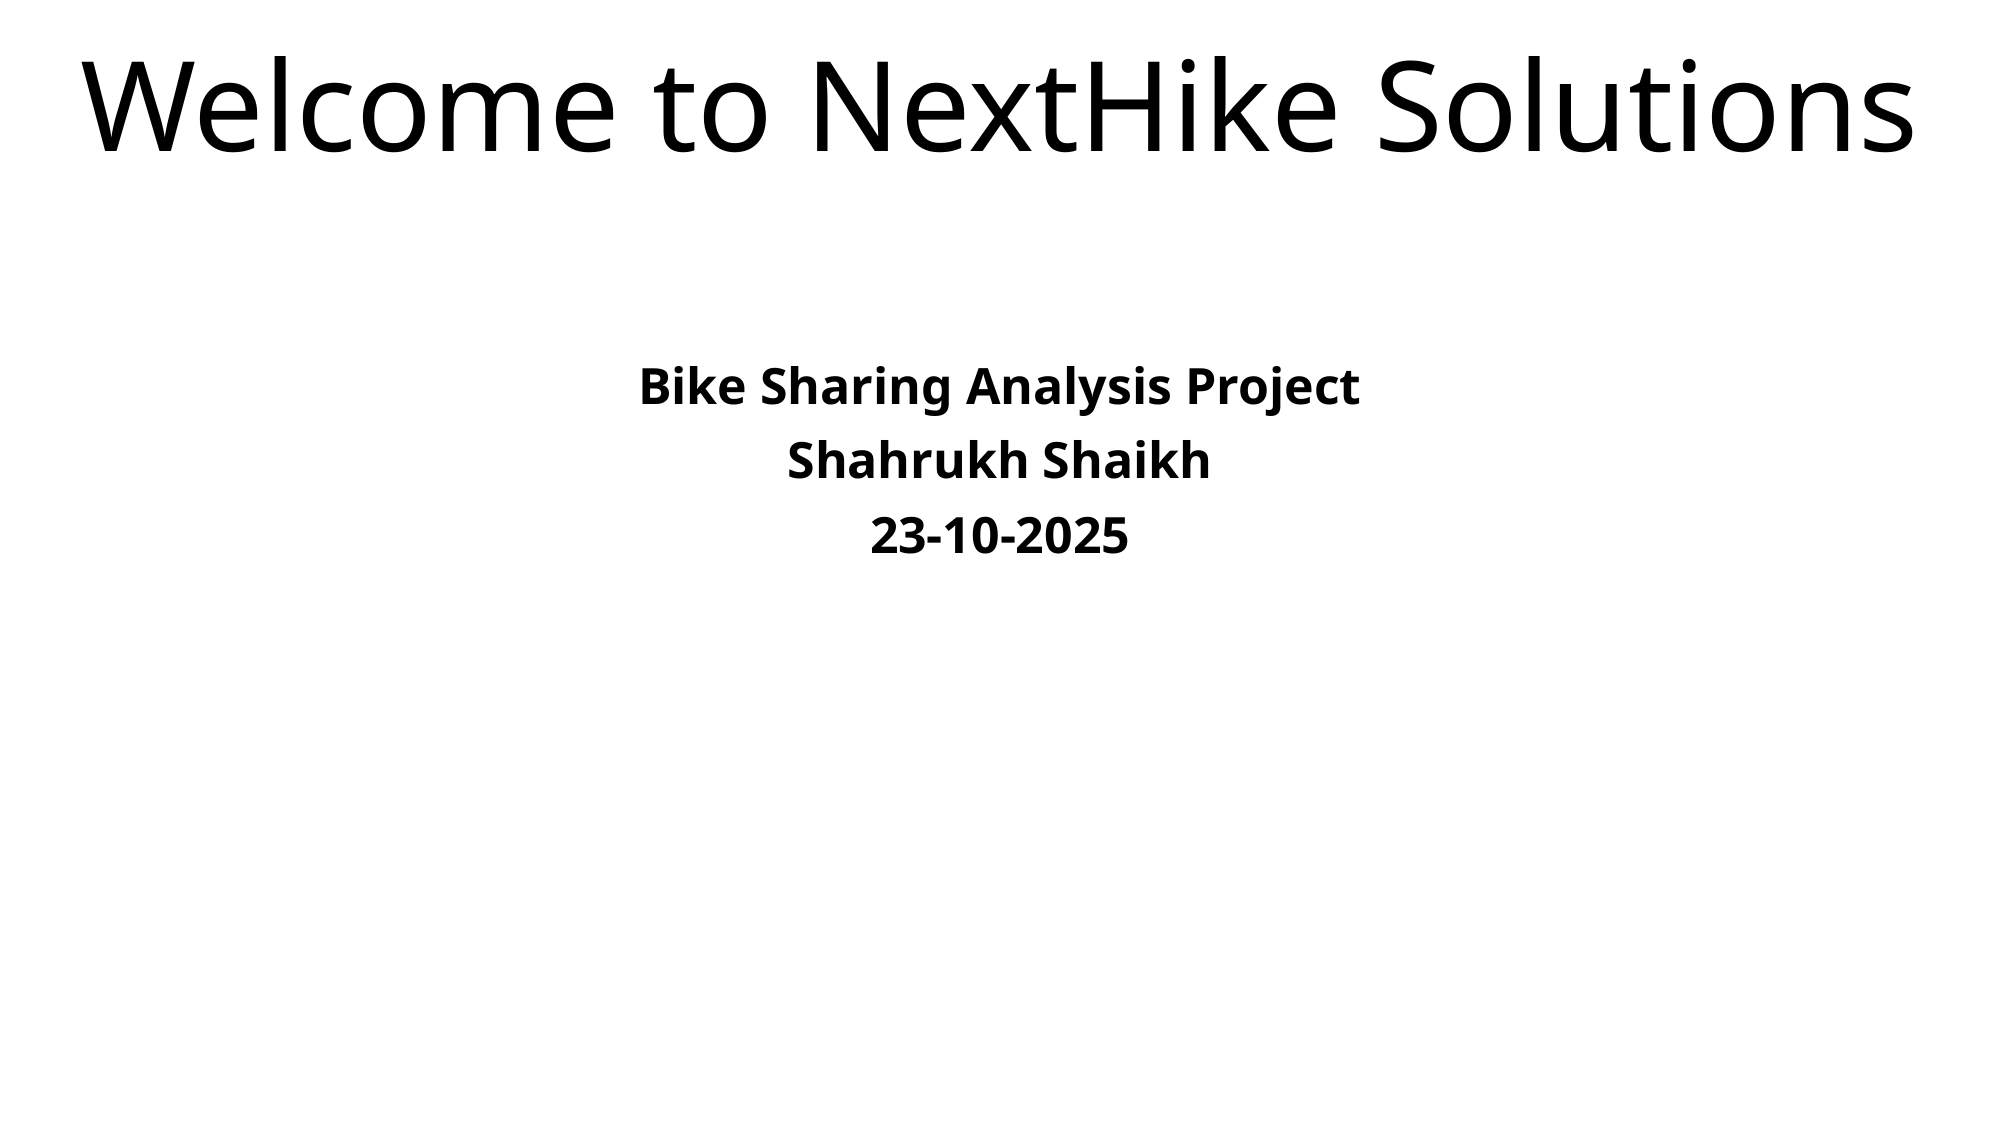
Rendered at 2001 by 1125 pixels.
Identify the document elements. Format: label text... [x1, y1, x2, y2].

title Welcome to NextHike Solutions [0, 0, 2000, 186]
subtitle Bike Sharing Analysis Project Shahrukh Shaikh 23-10-2025 [0, 353, 2000, 863]
